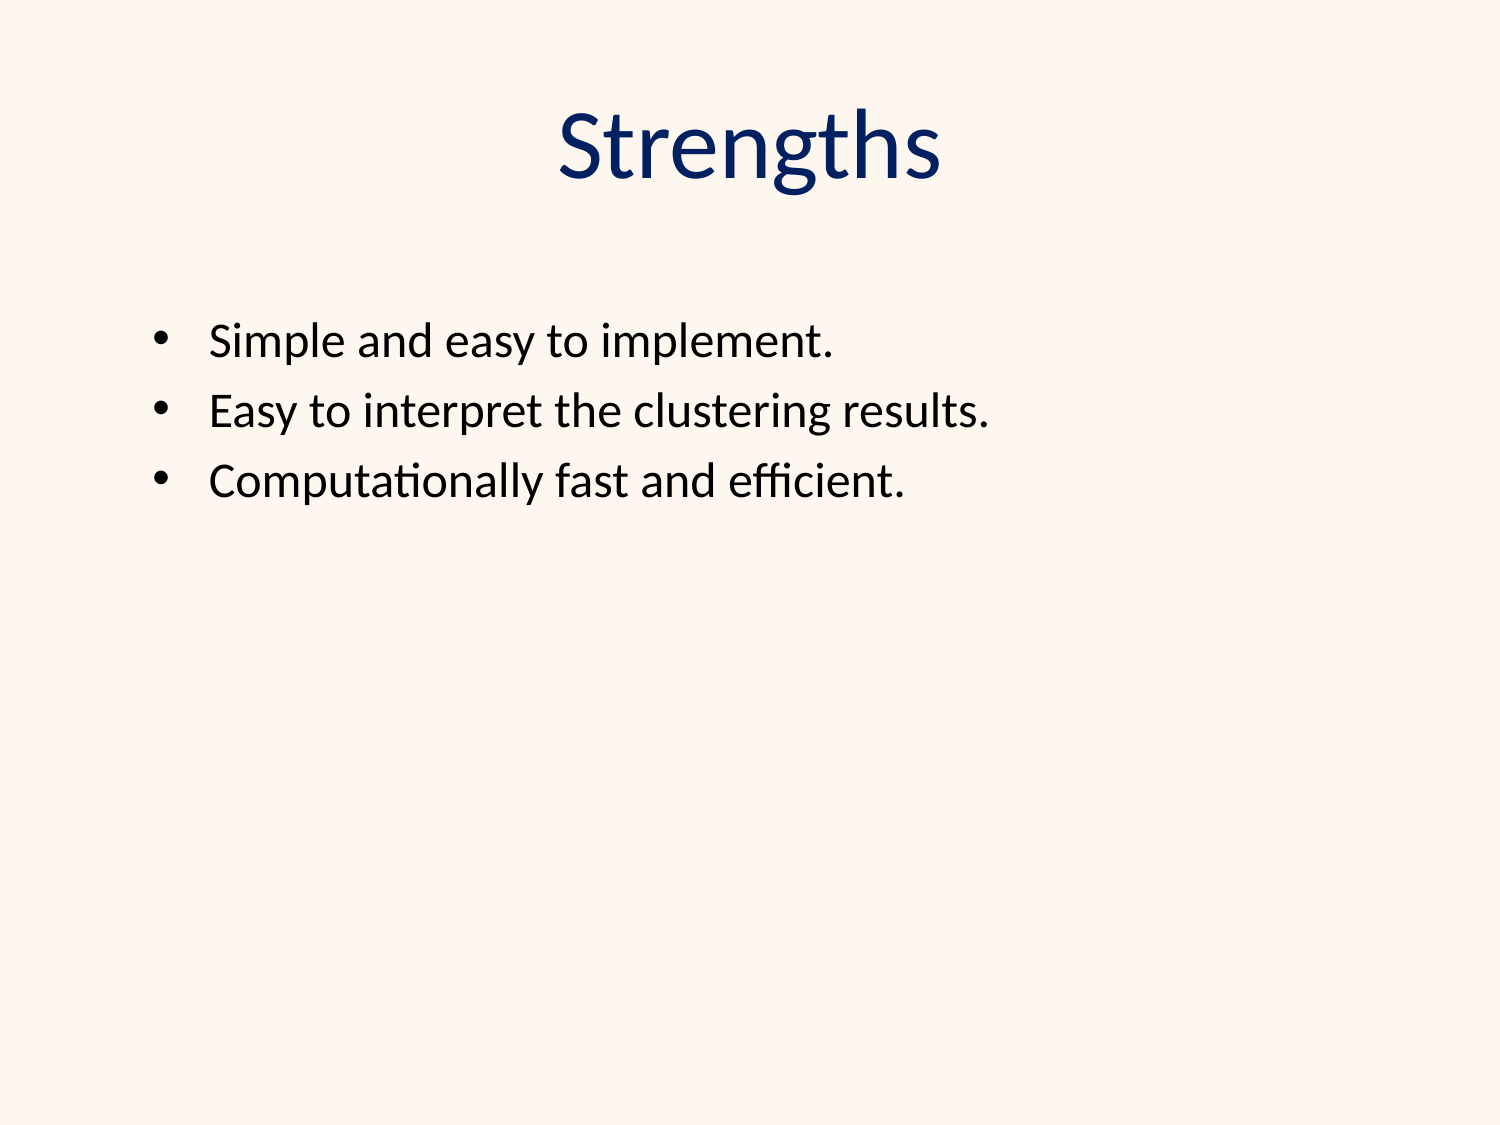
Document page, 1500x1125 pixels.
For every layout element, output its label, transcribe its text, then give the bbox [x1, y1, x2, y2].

title Strengths [75, 45, 1425, 233]
list Simple and easy to implement. Easy to interpret the clustering results. Computationally fast and efficient. [137, 299, 1268, 918]
